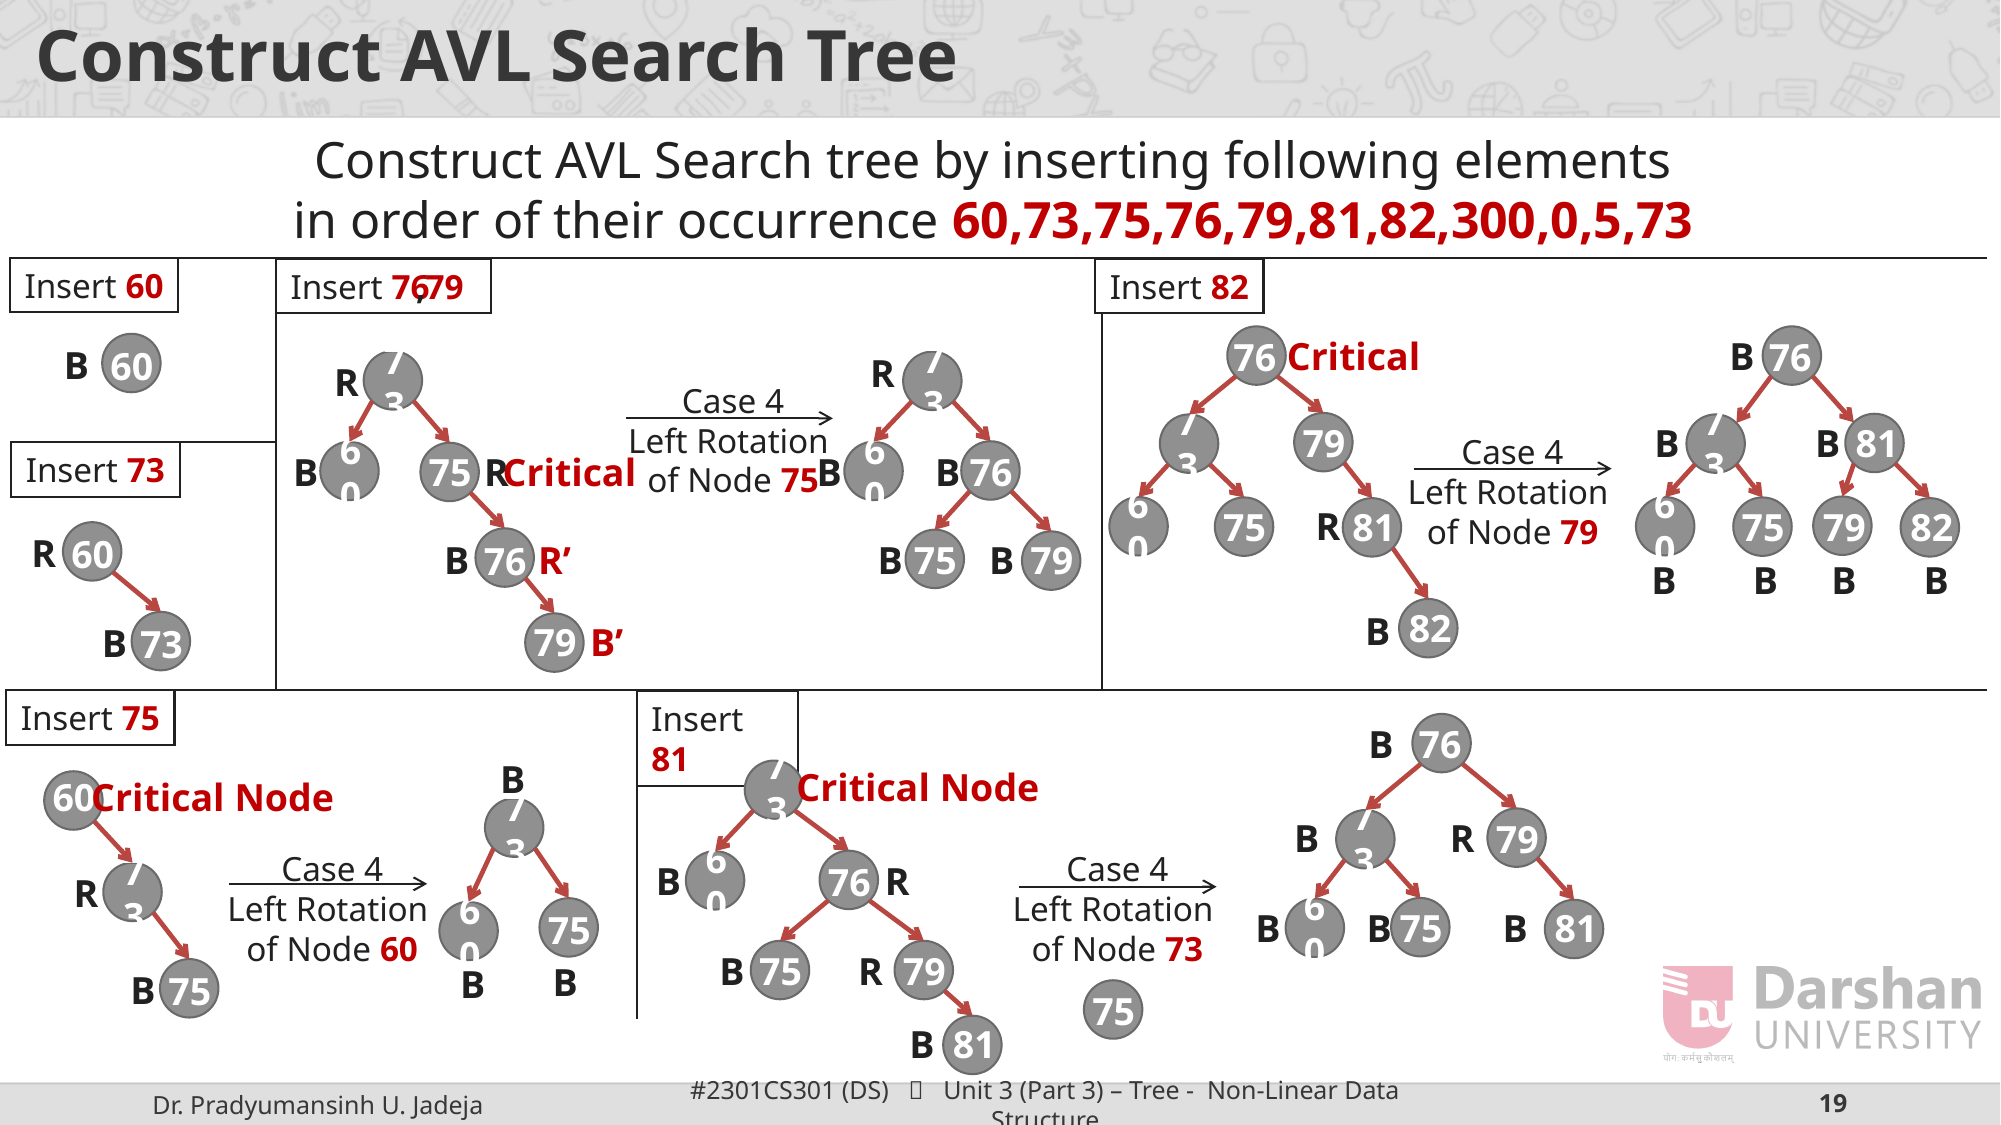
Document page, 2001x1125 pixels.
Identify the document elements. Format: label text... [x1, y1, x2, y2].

text_box B [1636, 557, 1692, 610]
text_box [1209, 464, 1245, 498]
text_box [944, 990, 973, 1016]
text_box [1327, 807, 1400, 869]
text_box Insert 73 [10, 441, 181, 498]
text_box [470, 528, 540, 591]
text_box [94, 821, 133, 863]
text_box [1386, 859, 1421, 899]
text_box B [1639, 412, 1678, 473]
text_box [890, 940, 959, 1001]
text_box B [537, 960, 593, 1012]
text_box B [48, 334, 97, 394]
text_box B [1353, 713, 1405, 774]
text_box R [1300, 496, 1339, 556]
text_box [1462, 763, 1517, 809]
text_box Insert 76 [276, 258, 401, 314]
text_box B [894, 1013, 940, 1073]
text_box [1897, 495, 1967, 557]
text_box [794, 810, 849, 851]
text_box Insert 81 [636, 690, 799, 787]
text_box B [1714, 325, 1755, 386]
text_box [1405, 713, 1475, 774]
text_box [1210, 495, 1280, 557]
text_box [815, 850, 884, 912]
text_box Case 4 Left Rotation of Node 73 [997, 840, 1238, 976]
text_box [1017, 529, 1087, 590]
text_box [1277, 376, 1324, 413]
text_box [1895, 463, 1930, 499]
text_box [1138, 464, 1169, 498]
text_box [715, 810, 754, 852]
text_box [468, 848, 494, 902]
text_box Critical [1290, 325, 1446, 386]
text_box R [884, 850, 925, 911]
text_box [349, 401, 373, 442]
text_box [956, 441, 1026, 503]
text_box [901, 529, 970, 590]
text_box Insert 82 [1094, 258, 1265, 314]
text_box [1392, 547, 1429, 599]
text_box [433, 901, 507, 962]
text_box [535, 898, 604, 960]
text_box Critical Node [781, 756, 1055, 816]
text_box B [445, 962, 501, 1014]
text_box Left Rotation of Node 4 [1663, 966, 1981, 1063]
text_box B [87, 612, 127, 672]
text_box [413, 401, 450, 443]
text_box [525, 578, 555, 614]
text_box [314, 441, 387, 503]
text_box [1344, 462, 1373, 499]
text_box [1665, 464, 1696, 498]
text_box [153, 912, 190, 960]
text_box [873, 401, 912, 442]
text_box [780, 900, 829, 941]
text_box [1365, 763, 1421, 811]
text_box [1079, 979, 1149, 1041]
text_box Critical [487, 441, 613, 502]
text_box Case 4 Left Rotation of Node 75 [613, 372, 853, 507]
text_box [470, 492, 505, 529]
text_box B [429, 529, 470, 589]
text_box B [278, 441, 314, 502]
text_box 60 [37, 767, 76, 827]
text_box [1482, 807, 1552, 869]
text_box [1537, 858, 1574, 900]
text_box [1102, 495, 1175, 557]
text_box B [1350, 600, 1406, 661]
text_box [520, 611, 590, 672]
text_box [155, 959, 225, 1021]
text_box Insert 60 [9, 257, 179, 313]
text_box [637, 267, 1103, 691]
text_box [1755, 325, 1825, 387]
text_box [58, 827, 89, 831]
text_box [58, 522, 128, 584]
title Construct AVL Search Tree [0, 0, 2000, 117]
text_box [934, 491, 970, 530]
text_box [1810, 495, 1879, 557]
text_box B [704, 940, 746, 1001]
text_box Critical Node [76, 766, 350, 827]
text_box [952, 401, 991, 442]
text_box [680, 850, 753, 912]
text_box [276, 689, 638, 1019]
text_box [1736, 464, 1763, 498]
text_box R [1435, 807, 1482, 868]
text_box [1395, 596, 1465, 658]
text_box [1736, 376, 1772, 423]
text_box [1842, 463, 1854, 497]
text_box B’ [590, 611, 639, 671]
text_box R’ [540, 529, 586, 589]
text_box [127, 611, 196, 674]
text_box R [58, 862, 97, 923]
text_box B [801, 441, 838, 502]
text_box Insert 75 [5, 689, 176, 746]
text_box Insert 76 [479, 258, 492, 314]
text_box Construct AVL Search tree by inserting following elements in order of their occurrence 60,73,75,76,79,81,82,300,0,5,73 [274, 121, 1713, 256]
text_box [479, 798, 552, 860]
text_box 73 [740, 734, 813, 839]
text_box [112, 572, 161, 612]
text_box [358, 351, 431, 412]
text_box B [1816, 557, 1872, 610]
text_box B [1908, 557, 1964, 610]
text_box B [1738, 557, 1793, 610]
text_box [97, 333, 167, 396]
text_box B [115, 959, 155, 1020]
text_box B [1279, 807, 1327, 868]
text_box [1339, 495, 1409, 557]
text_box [1386, 897, 1456, 959]
text_box B [1240, 897, 1278, 958]
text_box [97, 862, 170, 924]
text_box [1728, 495, 1798, 557]
text_box Case 4 Left Rotation of Node 79 [1392, 423, 1633, 559]
text_box B [1488, 897, 1541, 958]
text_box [897, 350, 970, 412]
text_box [746, 940, 815, 1001]
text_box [534, 848, 569, 899]
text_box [1628, 495, 1701, 557]
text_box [1314, 859, 1345, 899]
text_box R [855, 343, 910, 403]
text_box R [843, 940, 890, 1001]
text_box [940, 1013, 1009, 1075]
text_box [1678, 412, 1751, 474]
text_box B [1800, 412, 1842, 473]
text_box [1220, 325, 1290, 387]
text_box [415, 441, 485, 503]
text_box R [16, 522, 58, 583]
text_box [1541, 897, 1611, 959]
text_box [1812, 376, 1854, 423]
text_box 79 [1287, 412, 1361, 473]
text_box B [640, 850, 680, 911]
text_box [1189, 376, 1236, 415]
text_box ,79 [401, 258, 479, 314]
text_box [1151, 412, 1224, 474]
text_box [1278, 897, 1351, 959]
text_box Case 4 Left Rotation of Node 60 [212, 840, 452, 976]
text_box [1842, 412, 1912, 474]
text_box B [1351, 897, 1386, 958]
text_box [1011, 491, 1052, 532]
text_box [838, 441, 911, 503]
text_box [869, 900, 924, 941]
text_box R [319, 351, 358, 411]
